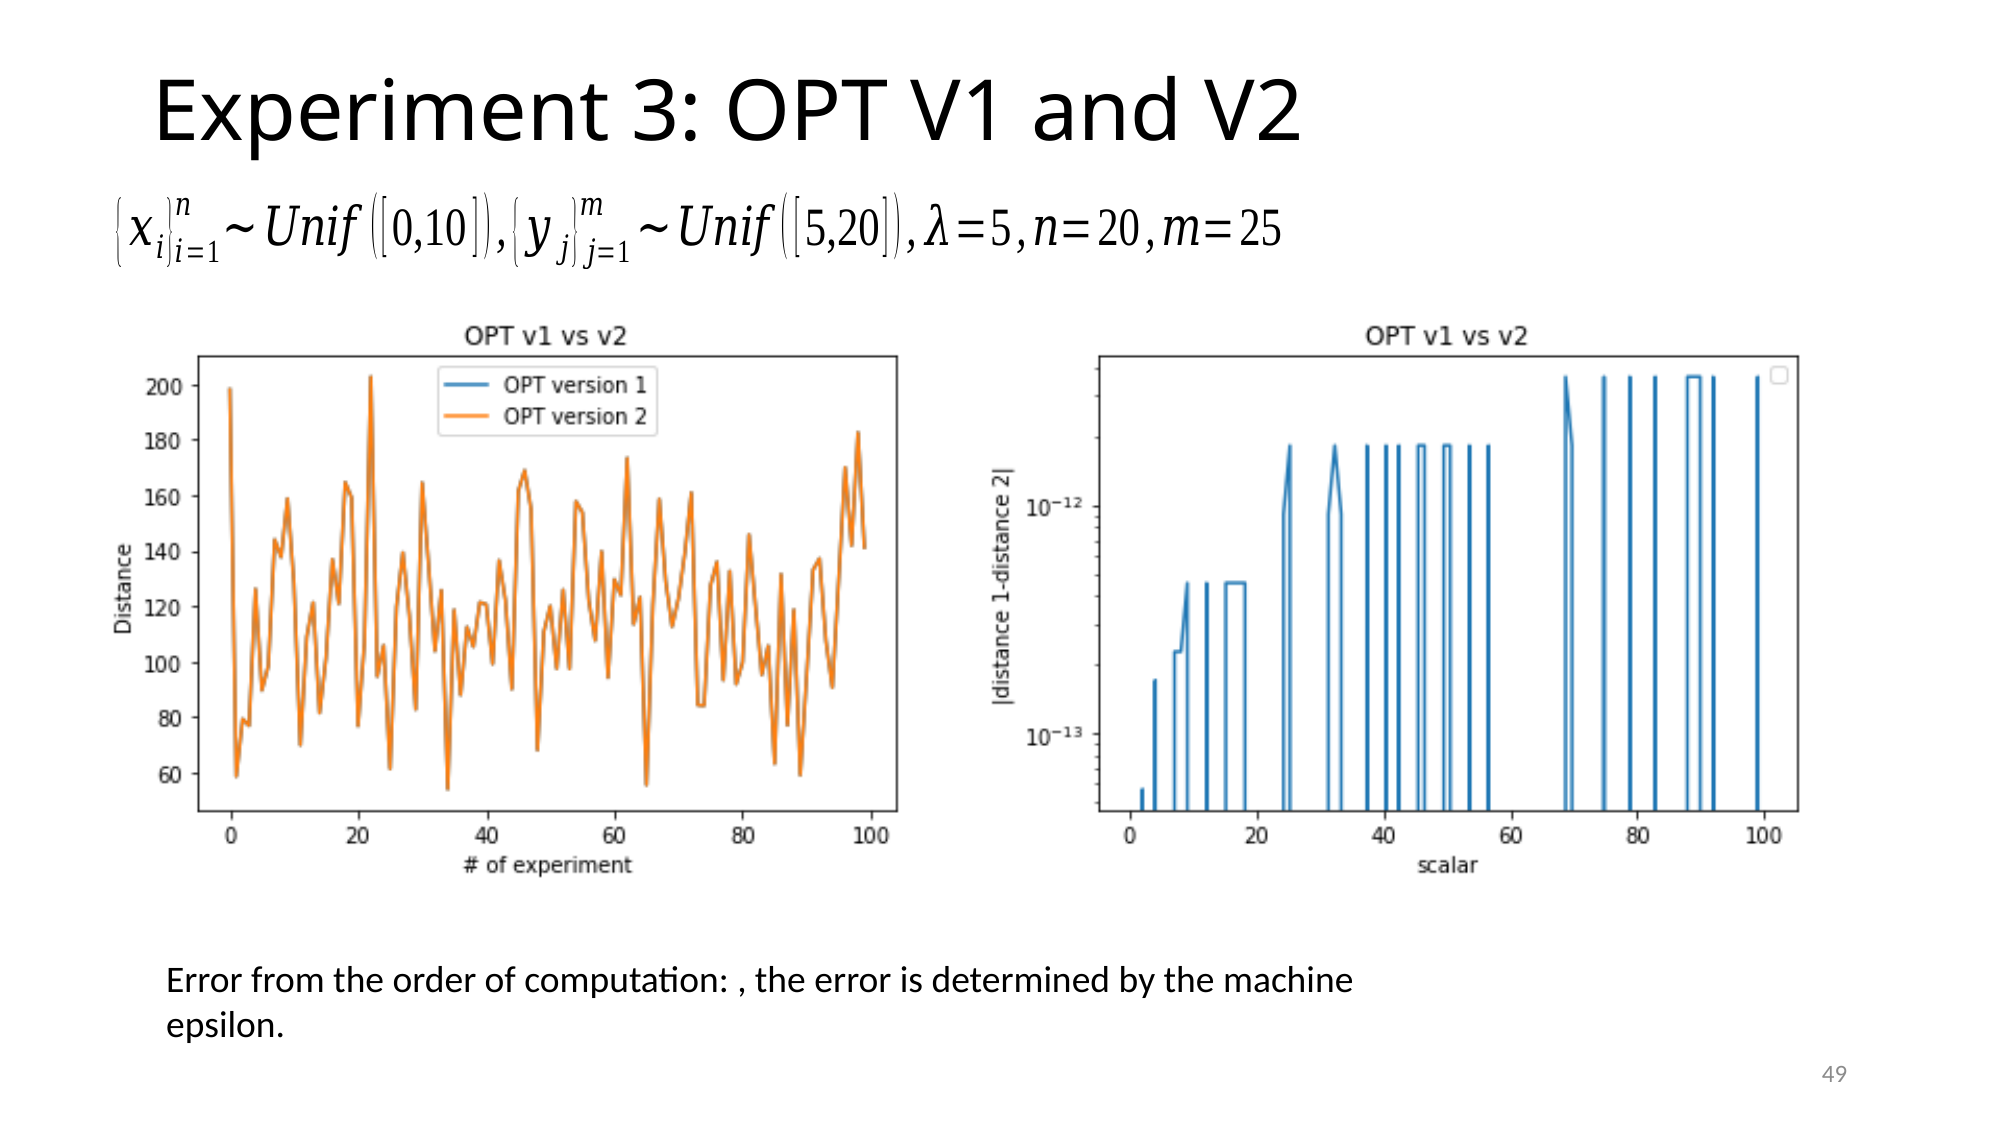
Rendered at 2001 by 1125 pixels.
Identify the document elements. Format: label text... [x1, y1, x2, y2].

picture [978, 310, 1810, 890]
slide_number 49 [1412, 1042, 1863, 1103]
title Experiment 3: OPT V1 and V2 [137, 59, 1848, 167]
picture [100, 310, 911, 890]
